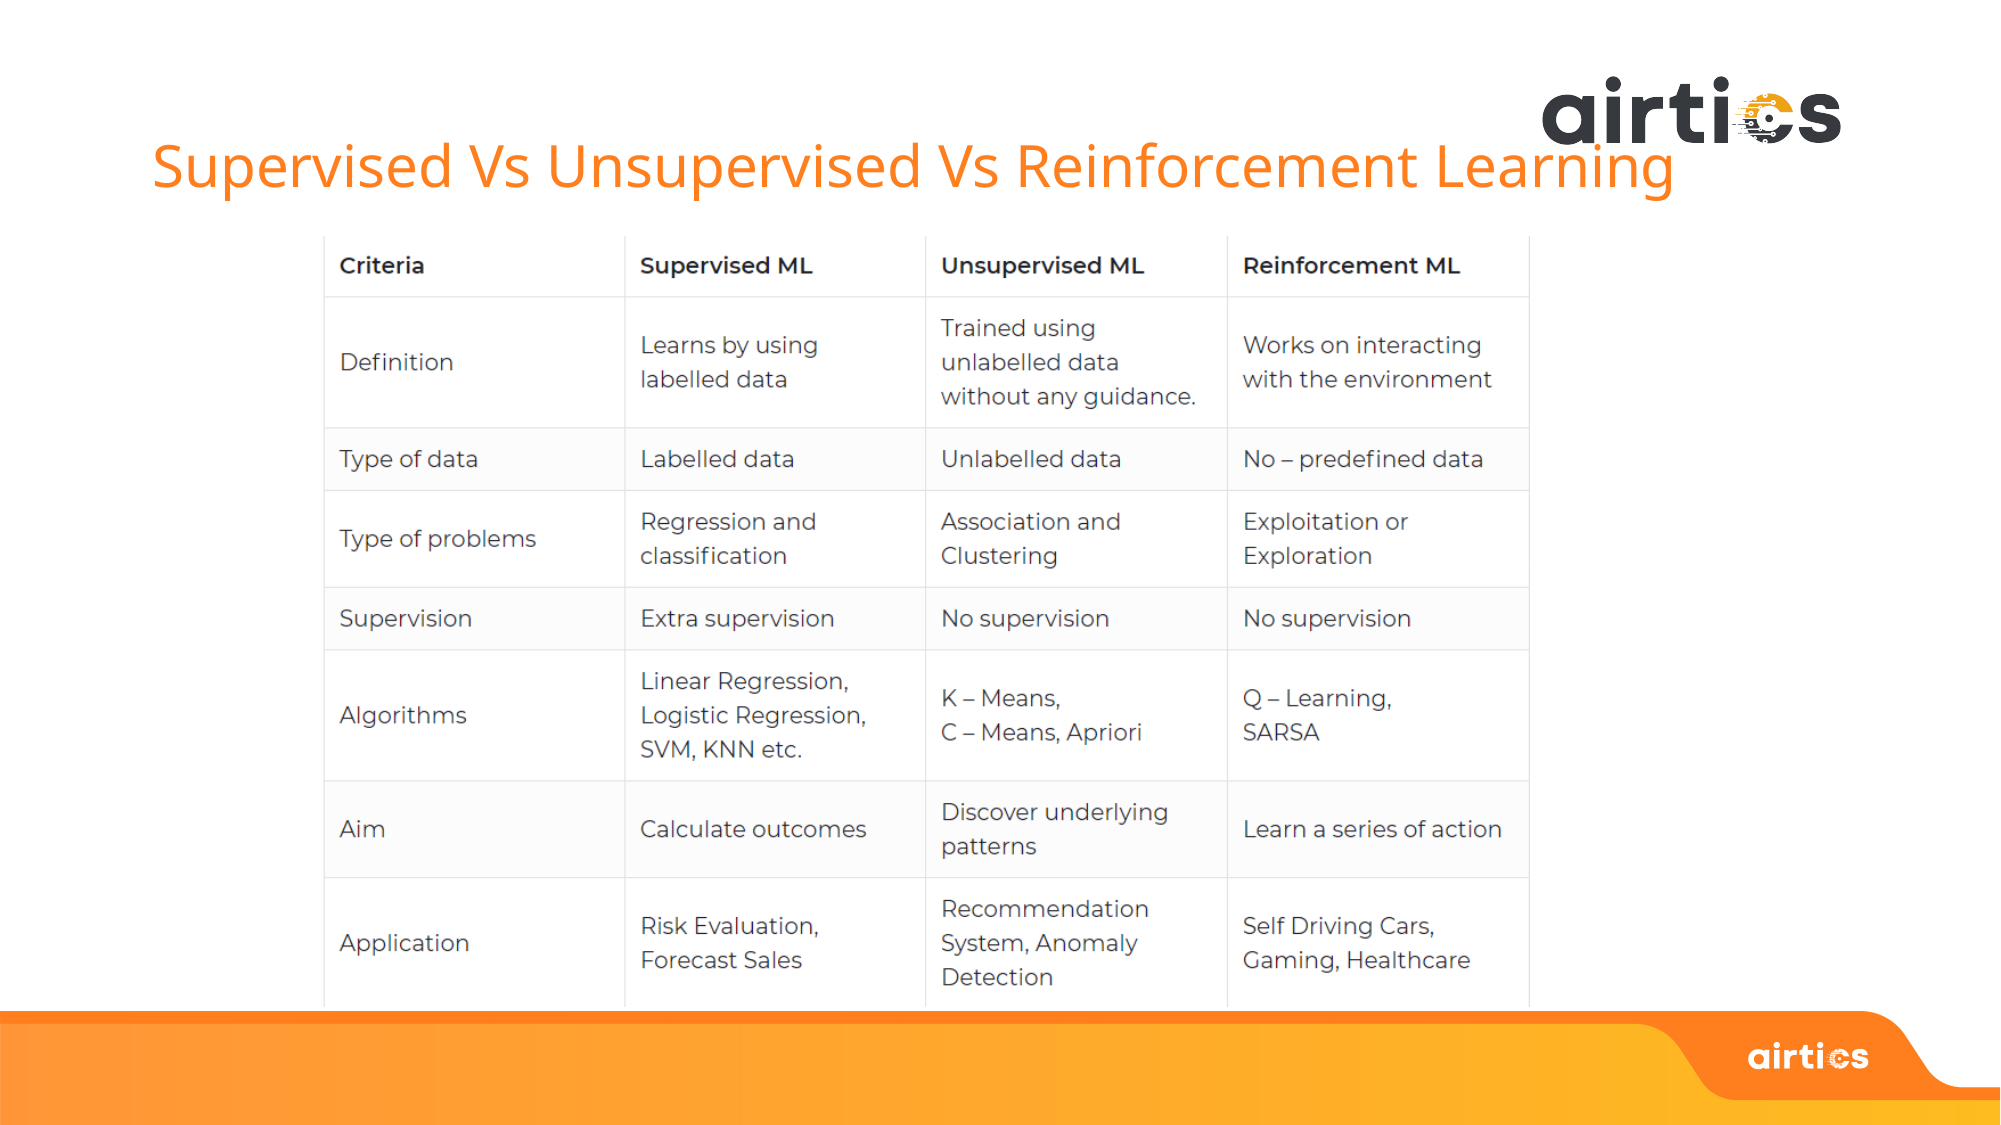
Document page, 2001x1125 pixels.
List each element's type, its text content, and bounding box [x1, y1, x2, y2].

title Supervised Vs Unsupervised Vs Reinforcement Learning [137, 59, 1863, 278]
picture [0, 0, 2001, 1125]
